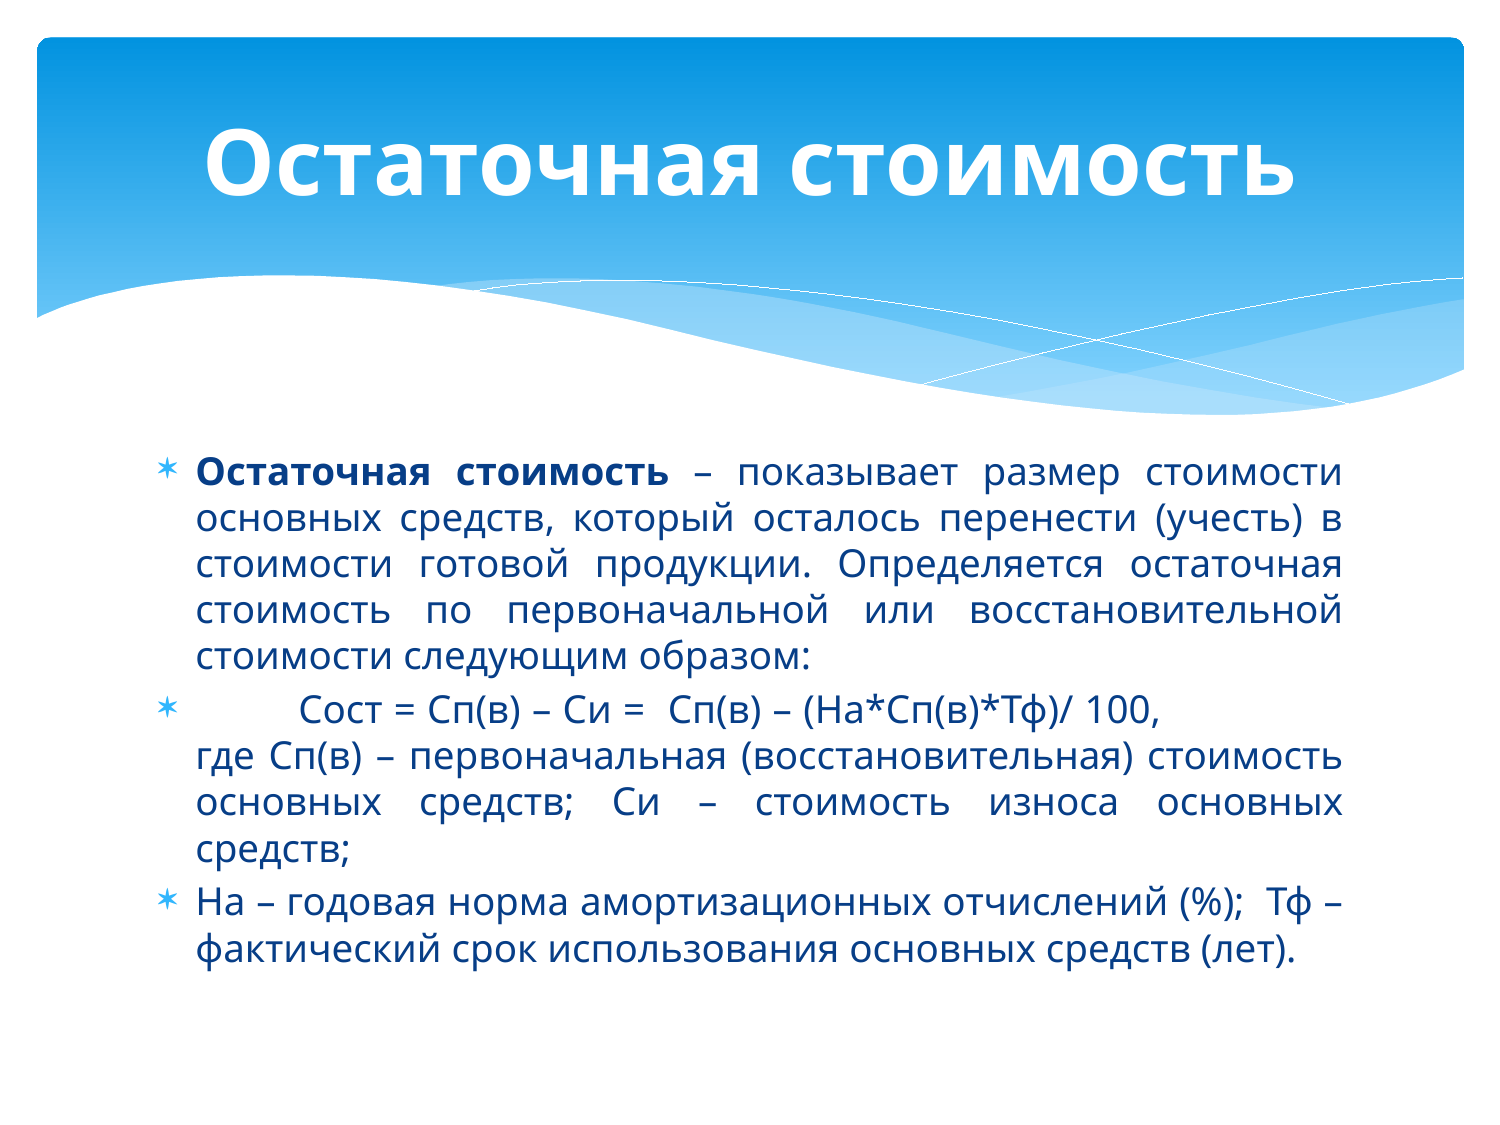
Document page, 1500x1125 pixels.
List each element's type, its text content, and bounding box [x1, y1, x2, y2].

list Остаточная стоимость – показывает размер стоимости основных средств, который осталось перенести (учесть) в стоимости готовой продукции. Определяется остаточная стоимость по первоначальной или восстановительной стоимости следующим образом: Сост = Сп(в) – Си = Сп(в) – (На*Сп(в)*Тф)/ 100, где Сп(в) – первоначальная (восстановительная) стоимость основных средств; Си – стоимость износа основных средств; На – годовая норма амортизационных отчислений (%); Тф – фактический срок использования основных средств (лет). [143, 438, 1359, 1005]
title Остаточная стоимость [75, 55, 1425, 261]
